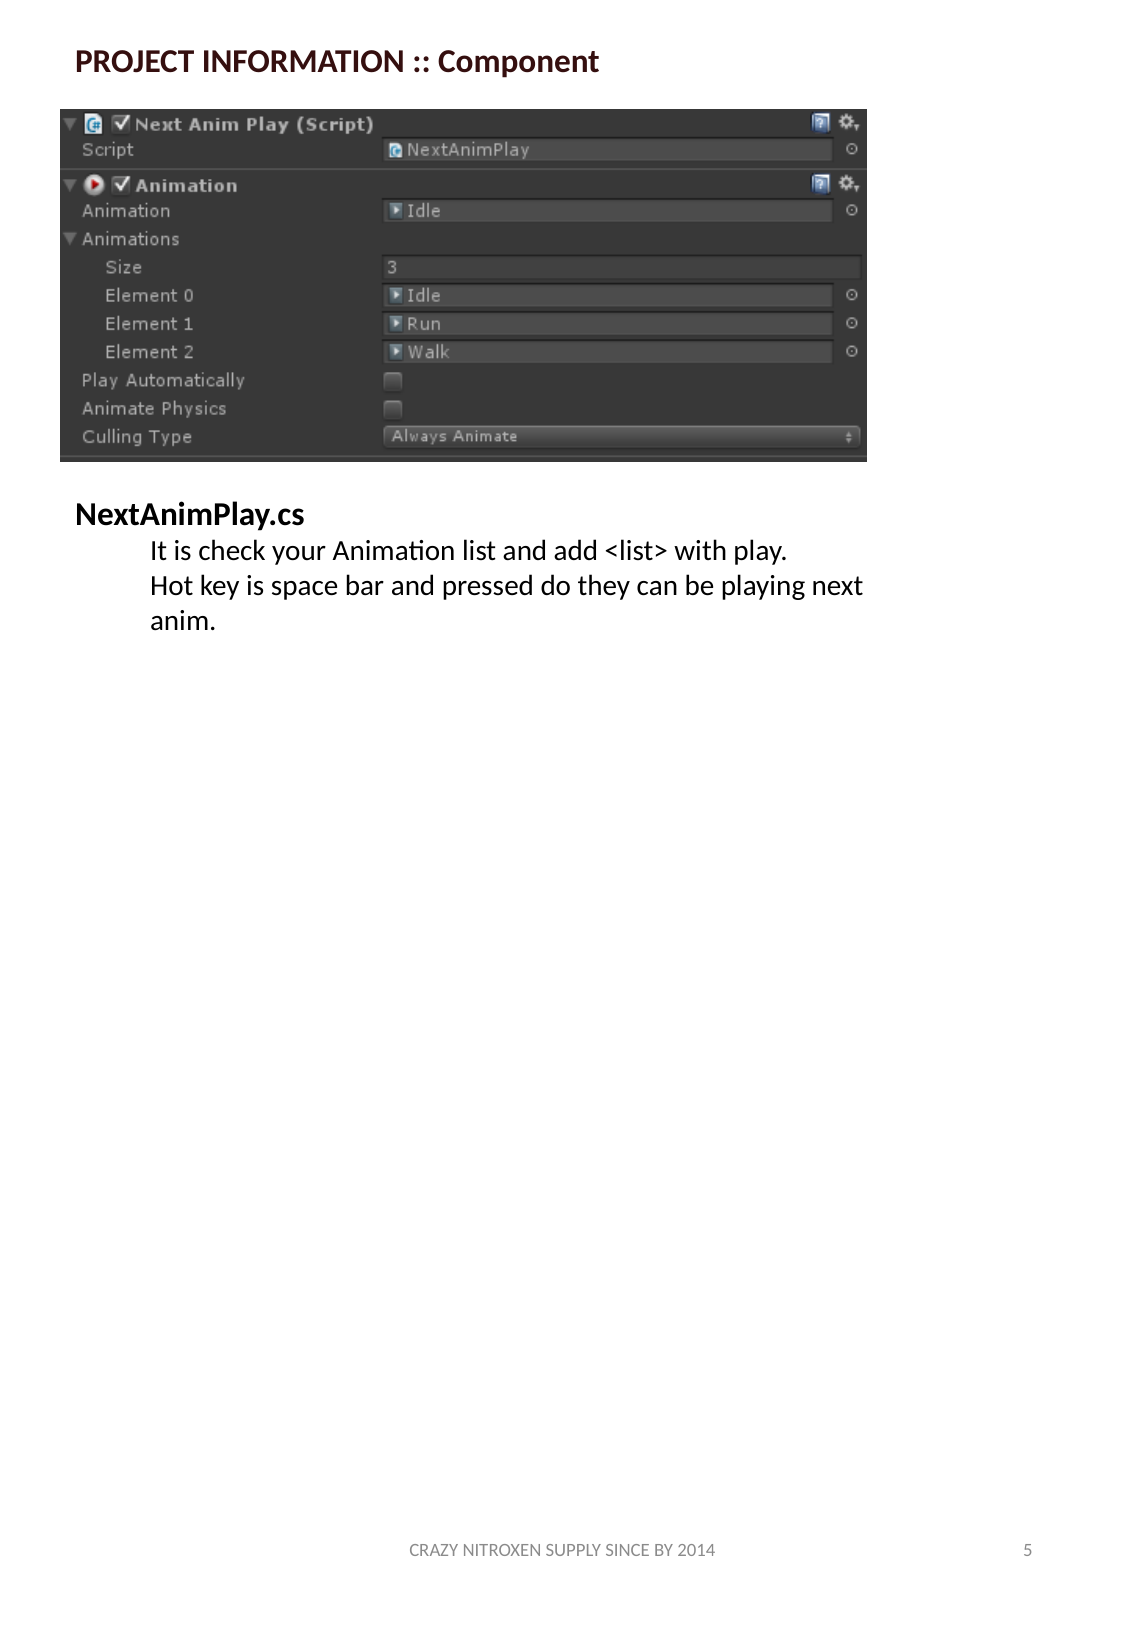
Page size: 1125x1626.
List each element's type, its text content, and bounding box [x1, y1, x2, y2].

footer CRAZY NITROXEN SUPPLY SINCE BY 2014 [372, 1506, 753, 1593]
slide_number 5 [794, 1506, 1048, 1593]
picture [60, 109, 867, 462]
text_box PROJECT INFORMATION :: Component [60, 31, 1030, 87]
text_box NextAnimPlay.cs It is check your Animation list and add <list> with play. Hot key is space bar and pressed do they can be playing next anim. [60, 484, 947, 644]
